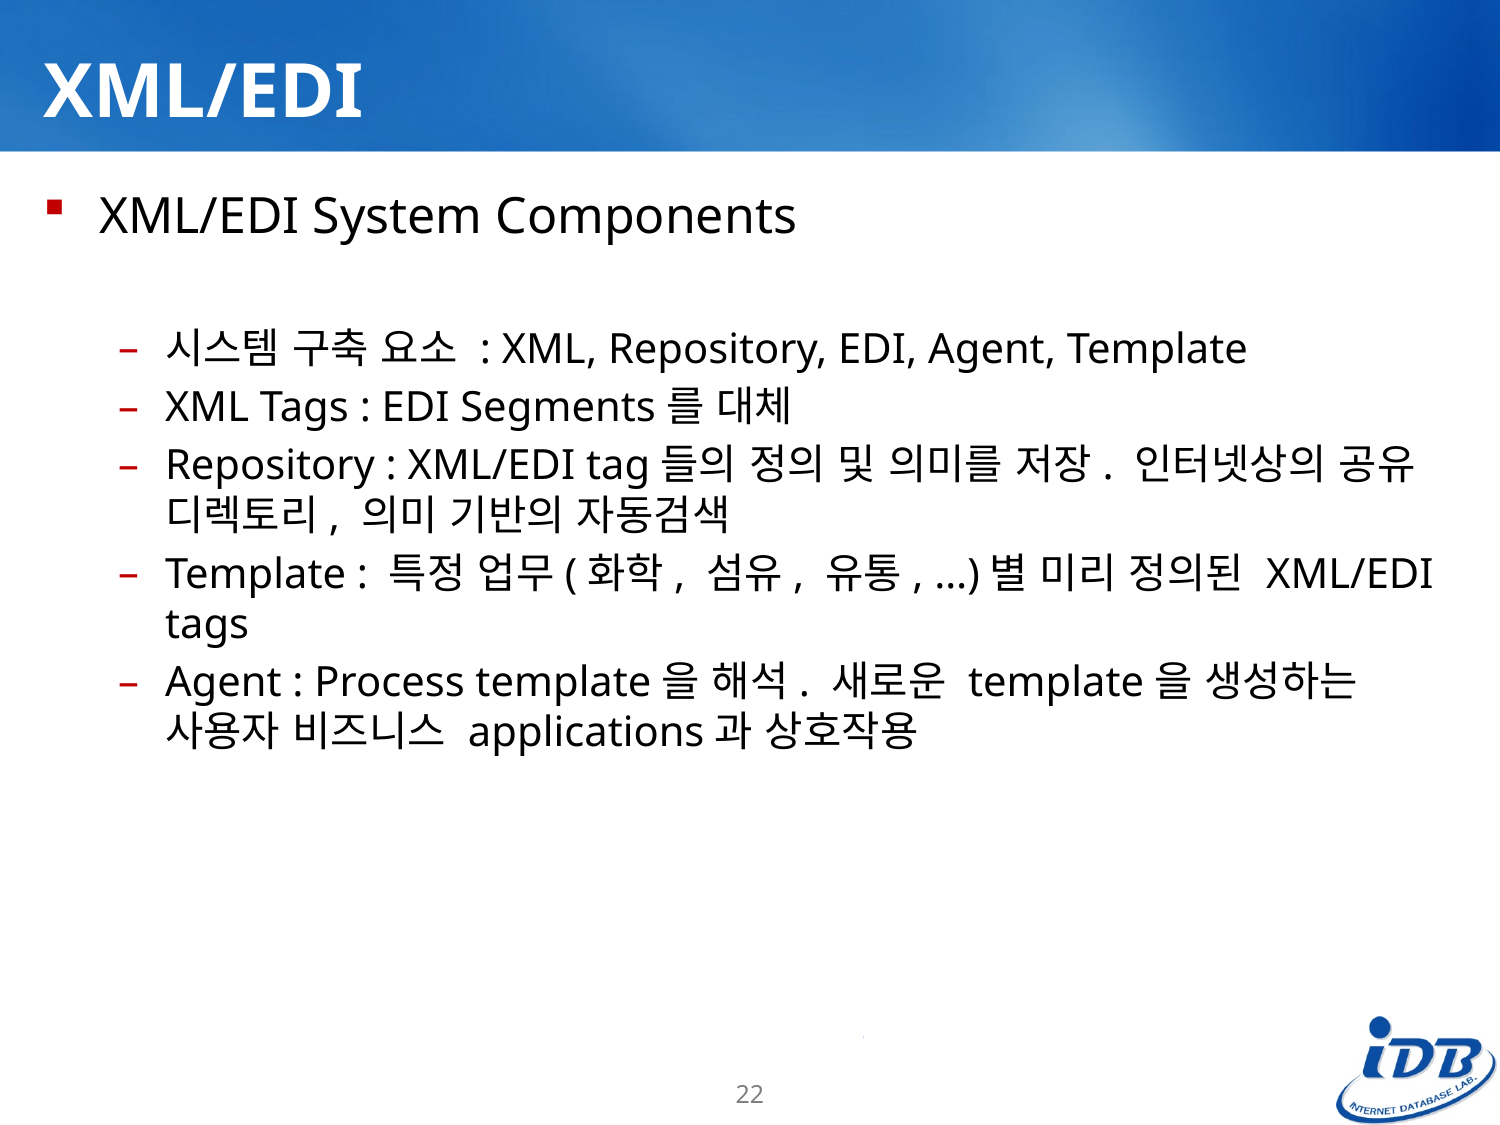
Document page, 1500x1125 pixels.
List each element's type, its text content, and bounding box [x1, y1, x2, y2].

picture [0, 0, 1500, 1125]
list XML/EDI System Components 시스템 구축 요소 : XML, Repository, EDI, Agent, Template XML Tags : EDI Segments를 대체 Repository : XML/EDI tag들의 정의 및 의미를 저장. 인터넷상의 공유 디렉토리, 의미 기반의 자동검색 Template : 특정 업무(화학, 섬유, 유통, …)별 미리 정의된 XML/EDI tags Agent : Process template을 해석. 새로운 template을 생성하는 사용자 비즈니스 applications과 상호작용 [28, 175, 1472, 1067]
title XML/EDI [28, 23, 1472, 153]
slide_number 22 [688, 1078, 812, 1114]
